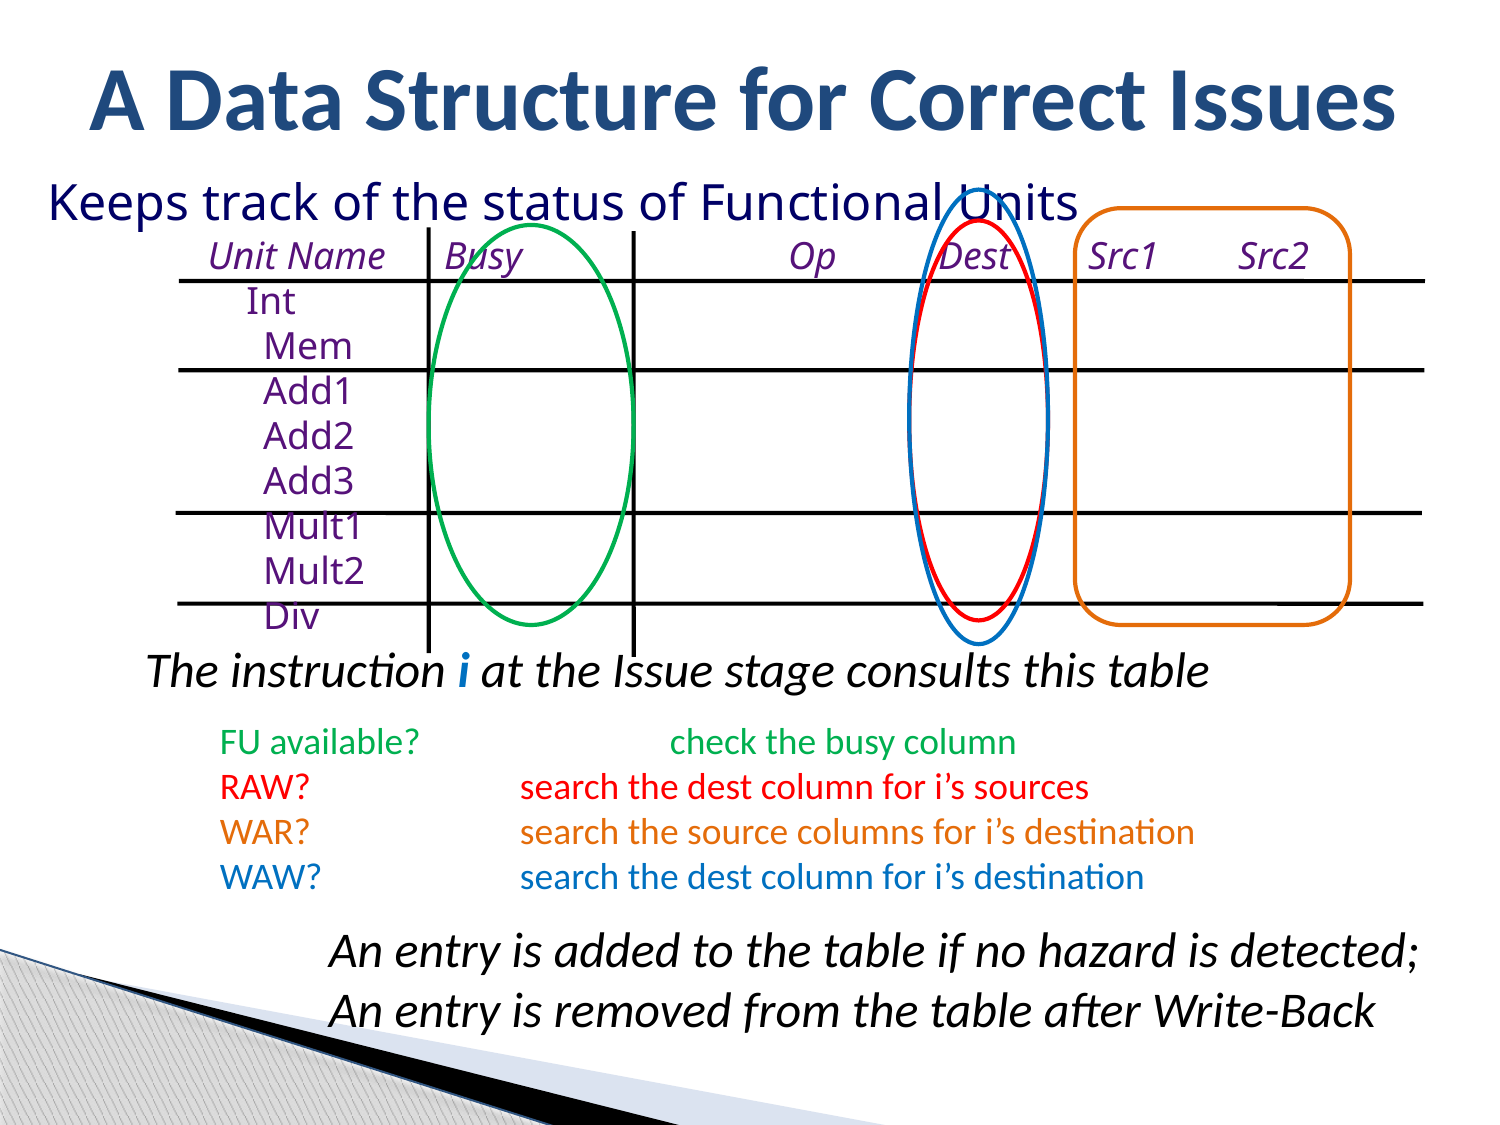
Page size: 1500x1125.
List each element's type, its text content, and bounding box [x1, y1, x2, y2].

title A Data Structure for Correct Issues [75, 0, 1425, 188]
text_box [511, 220, 552, 224]
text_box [172, 224, 1463, 658]
text_box The instruction i at the Issue stage consults this table FU available? check the busy column RAW? search the dest column for i’s sources WAR? search the source columns for i’s destination WAW? search the dest column for i’s destination An entry is added to the table if no hazard is detected; An entry is removed from the table after Write-Back [130, 629, 1436, 1045]
text_box [936, 185, 1021, 224]
text_box [1080, 203, 1345, 224]
text_box Keeps track of the status of Functional Units [32, 163, 1188, 239]
